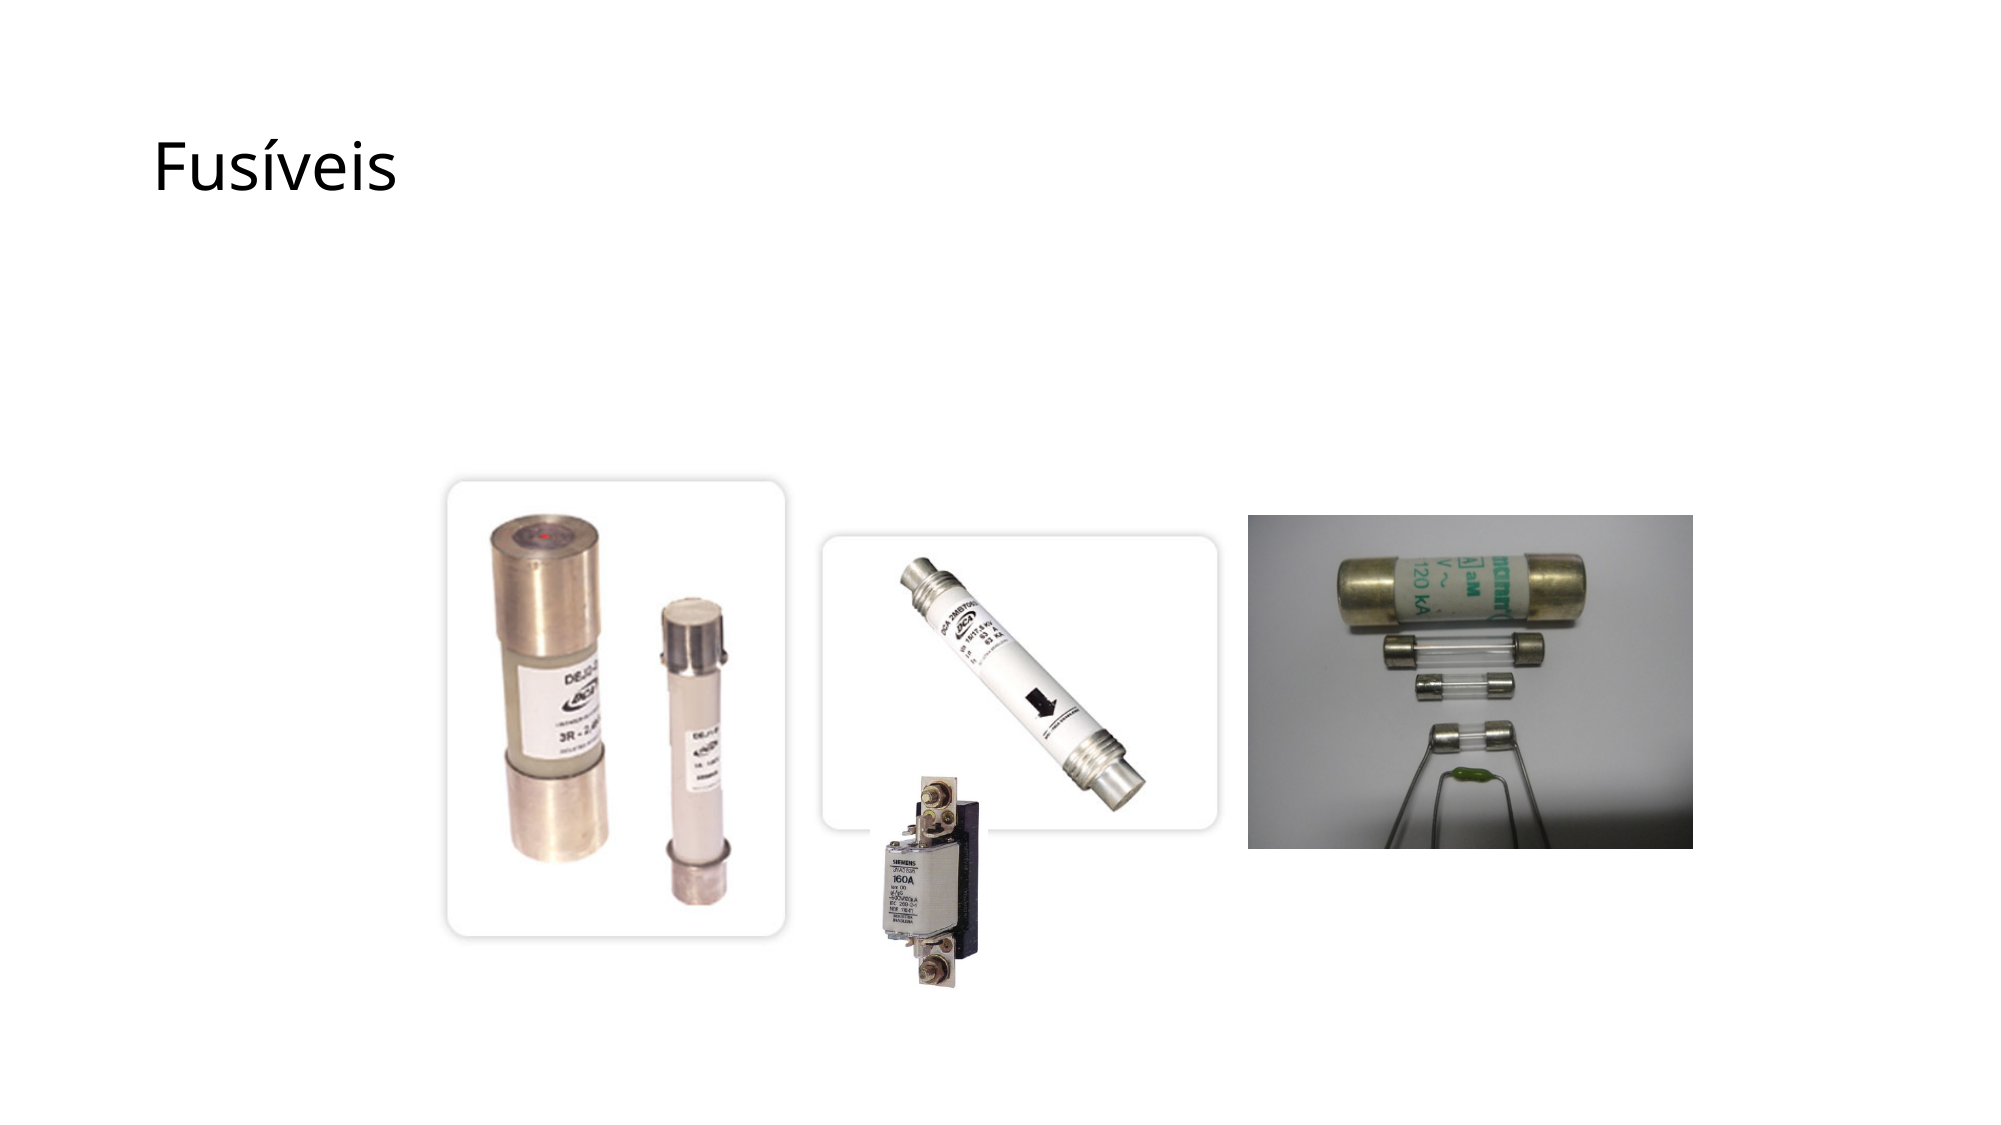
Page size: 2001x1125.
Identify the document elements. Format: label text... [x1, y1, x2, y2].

picture [432, 467, 796, 952]
picture [1248, 515, 1693, 849]
title Fusíveis [137, 59, 1863, 278]
picture [810, 527, 1231, 991]
